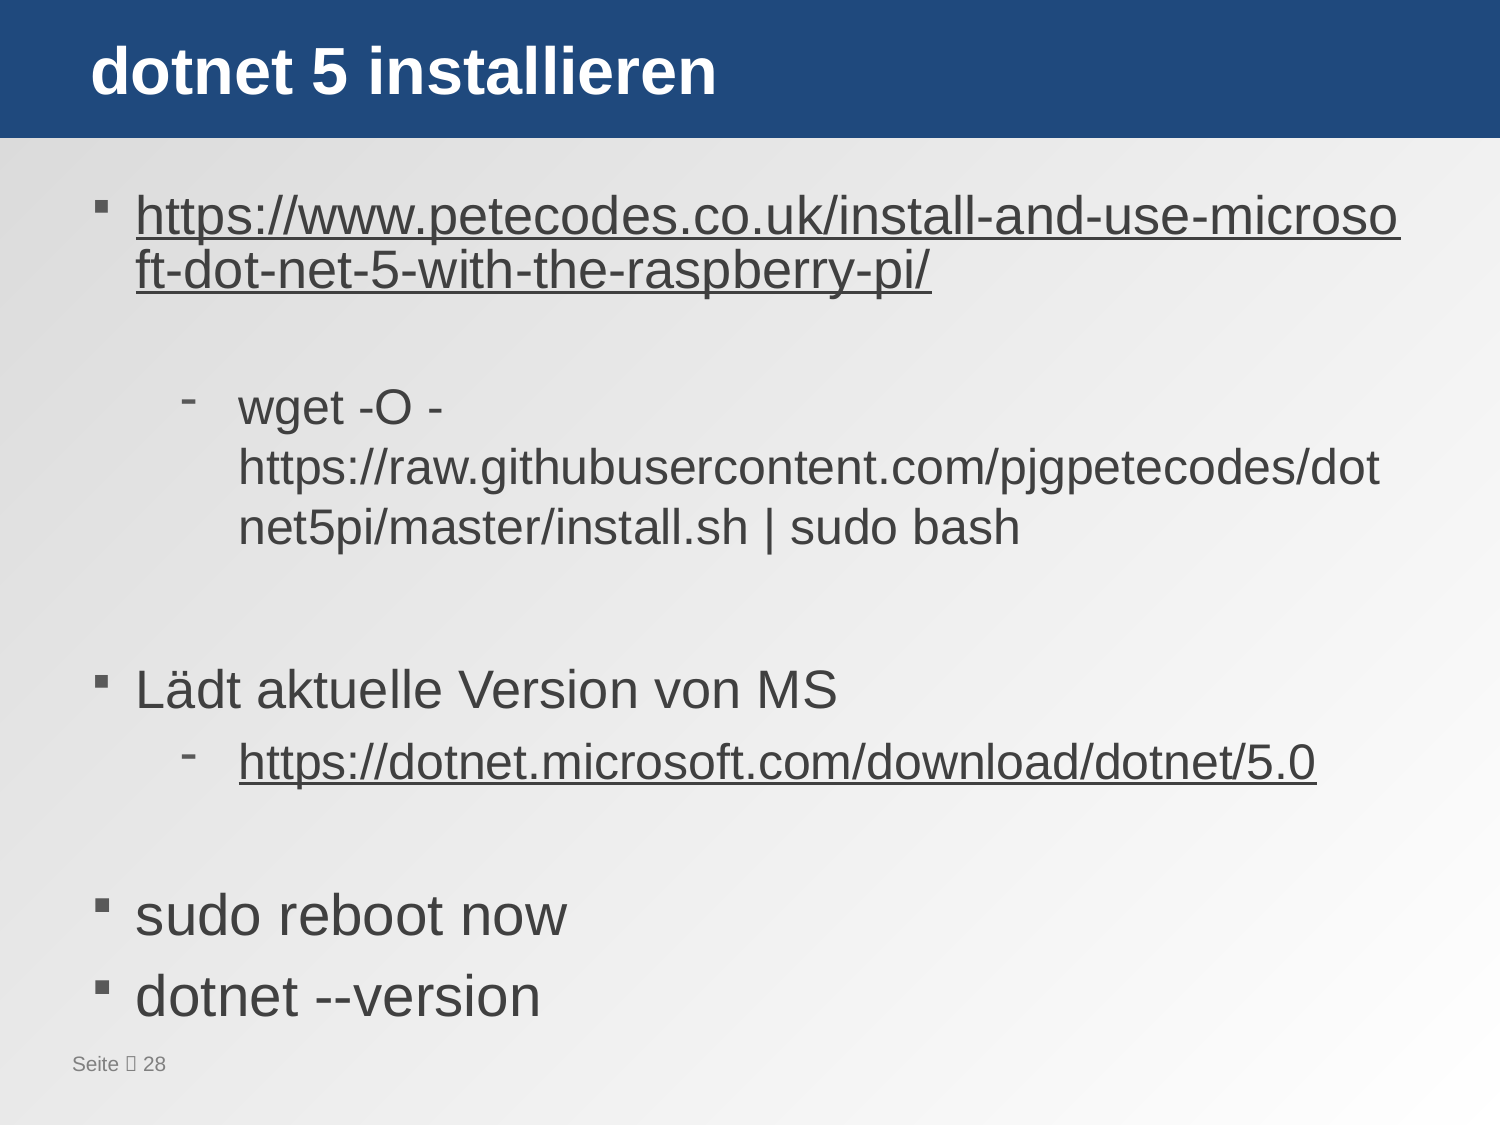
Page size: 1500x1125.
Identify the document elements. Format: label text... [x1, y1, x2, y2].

title dotnet 5 installieren [75, 20, 1425, 208]
list https://www.petecodes.co.uk/install-and-use-microsoft-dot-net-5-with-the-raspberry-pi/ wget -O - https://raw.githubusercontent.com/pjgpetecodes/dotnet5pi/master/install.sh | sudo bash Lädt aktuelle Version von MS https://dotnet.microsoft.com/download/dotnet/5.0 sudo reboot now dotnet --version [76, 172, 1424, 929]
